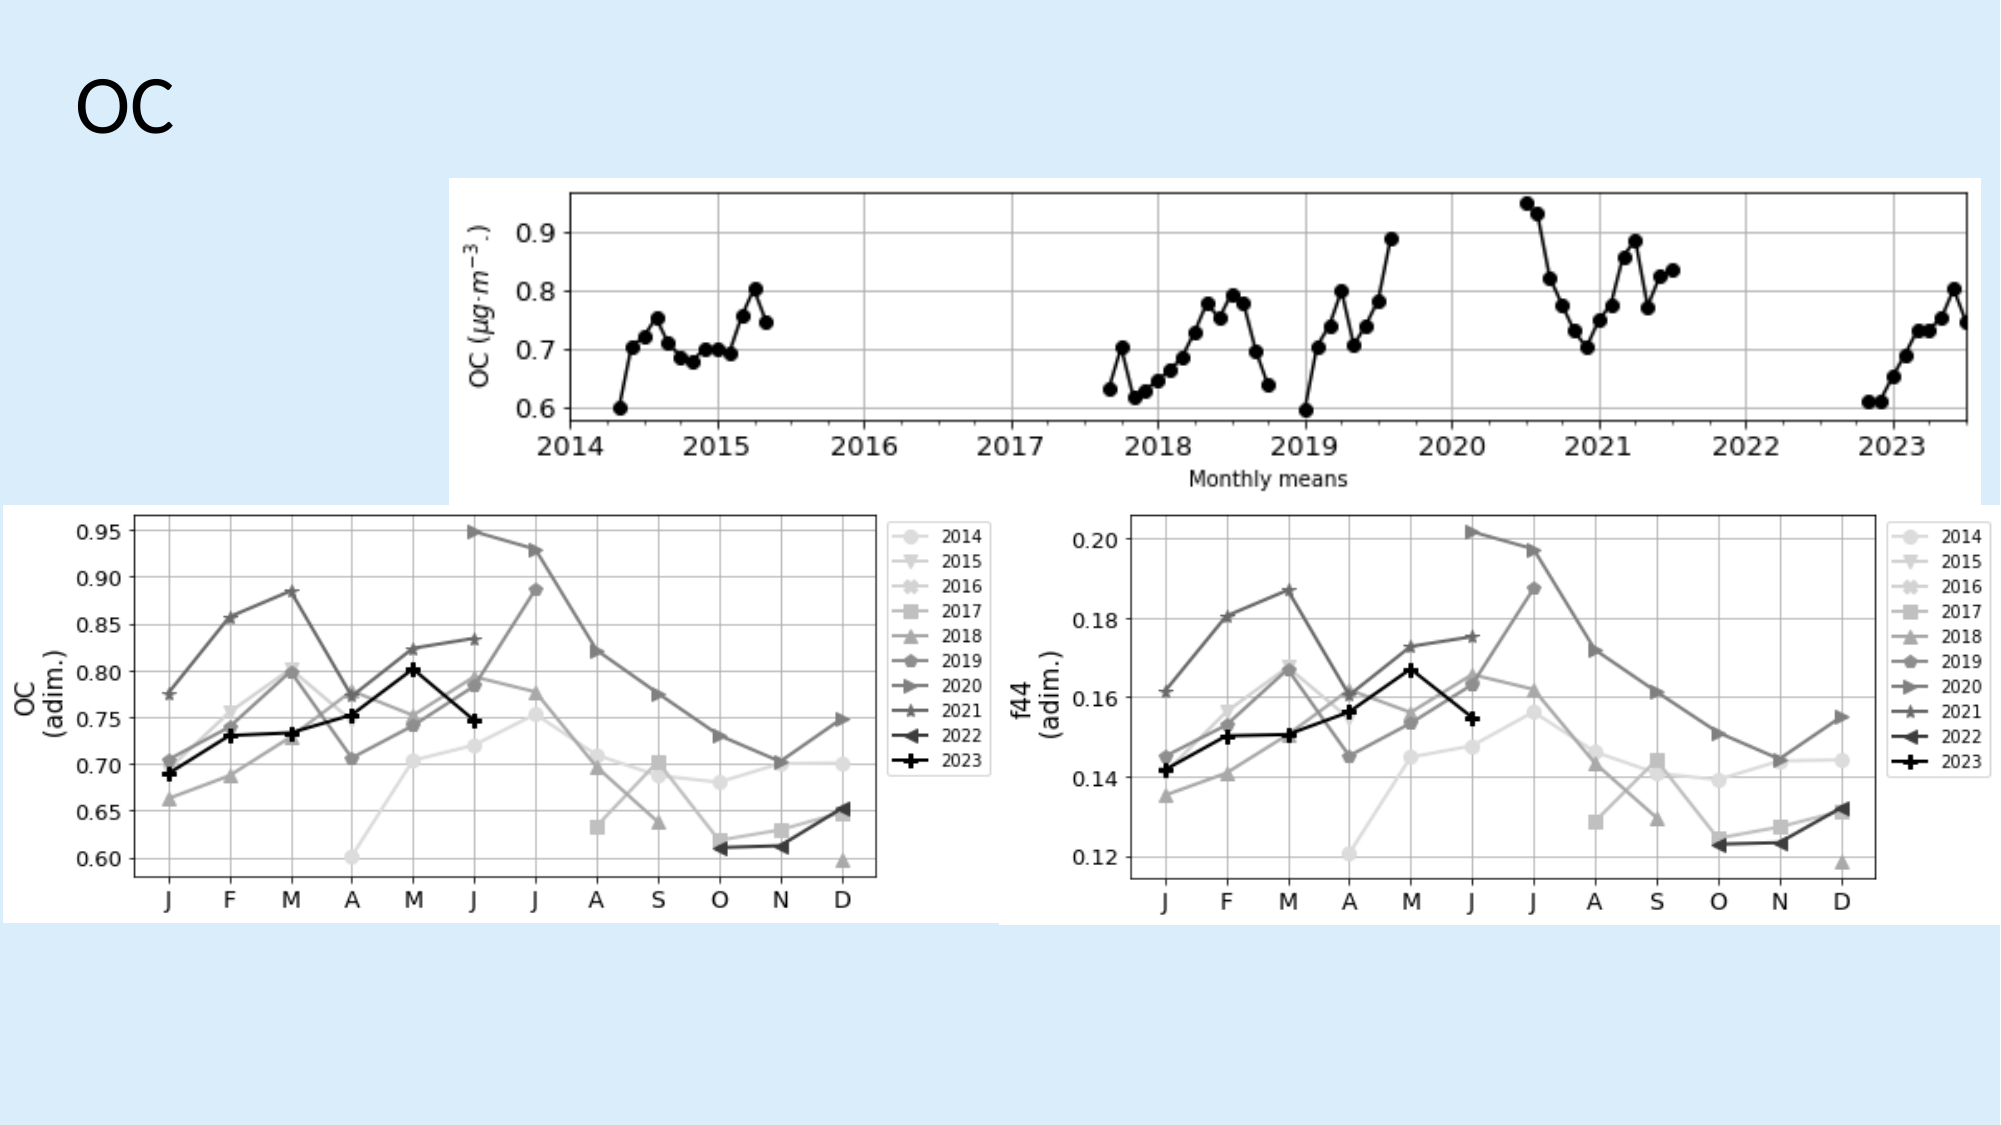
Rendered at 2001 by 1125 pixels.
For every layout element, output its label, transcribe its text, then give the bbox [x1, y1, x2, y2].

text_box OC [60, 42, 1813, 258]
picture [3, 178, 2000, 925]
